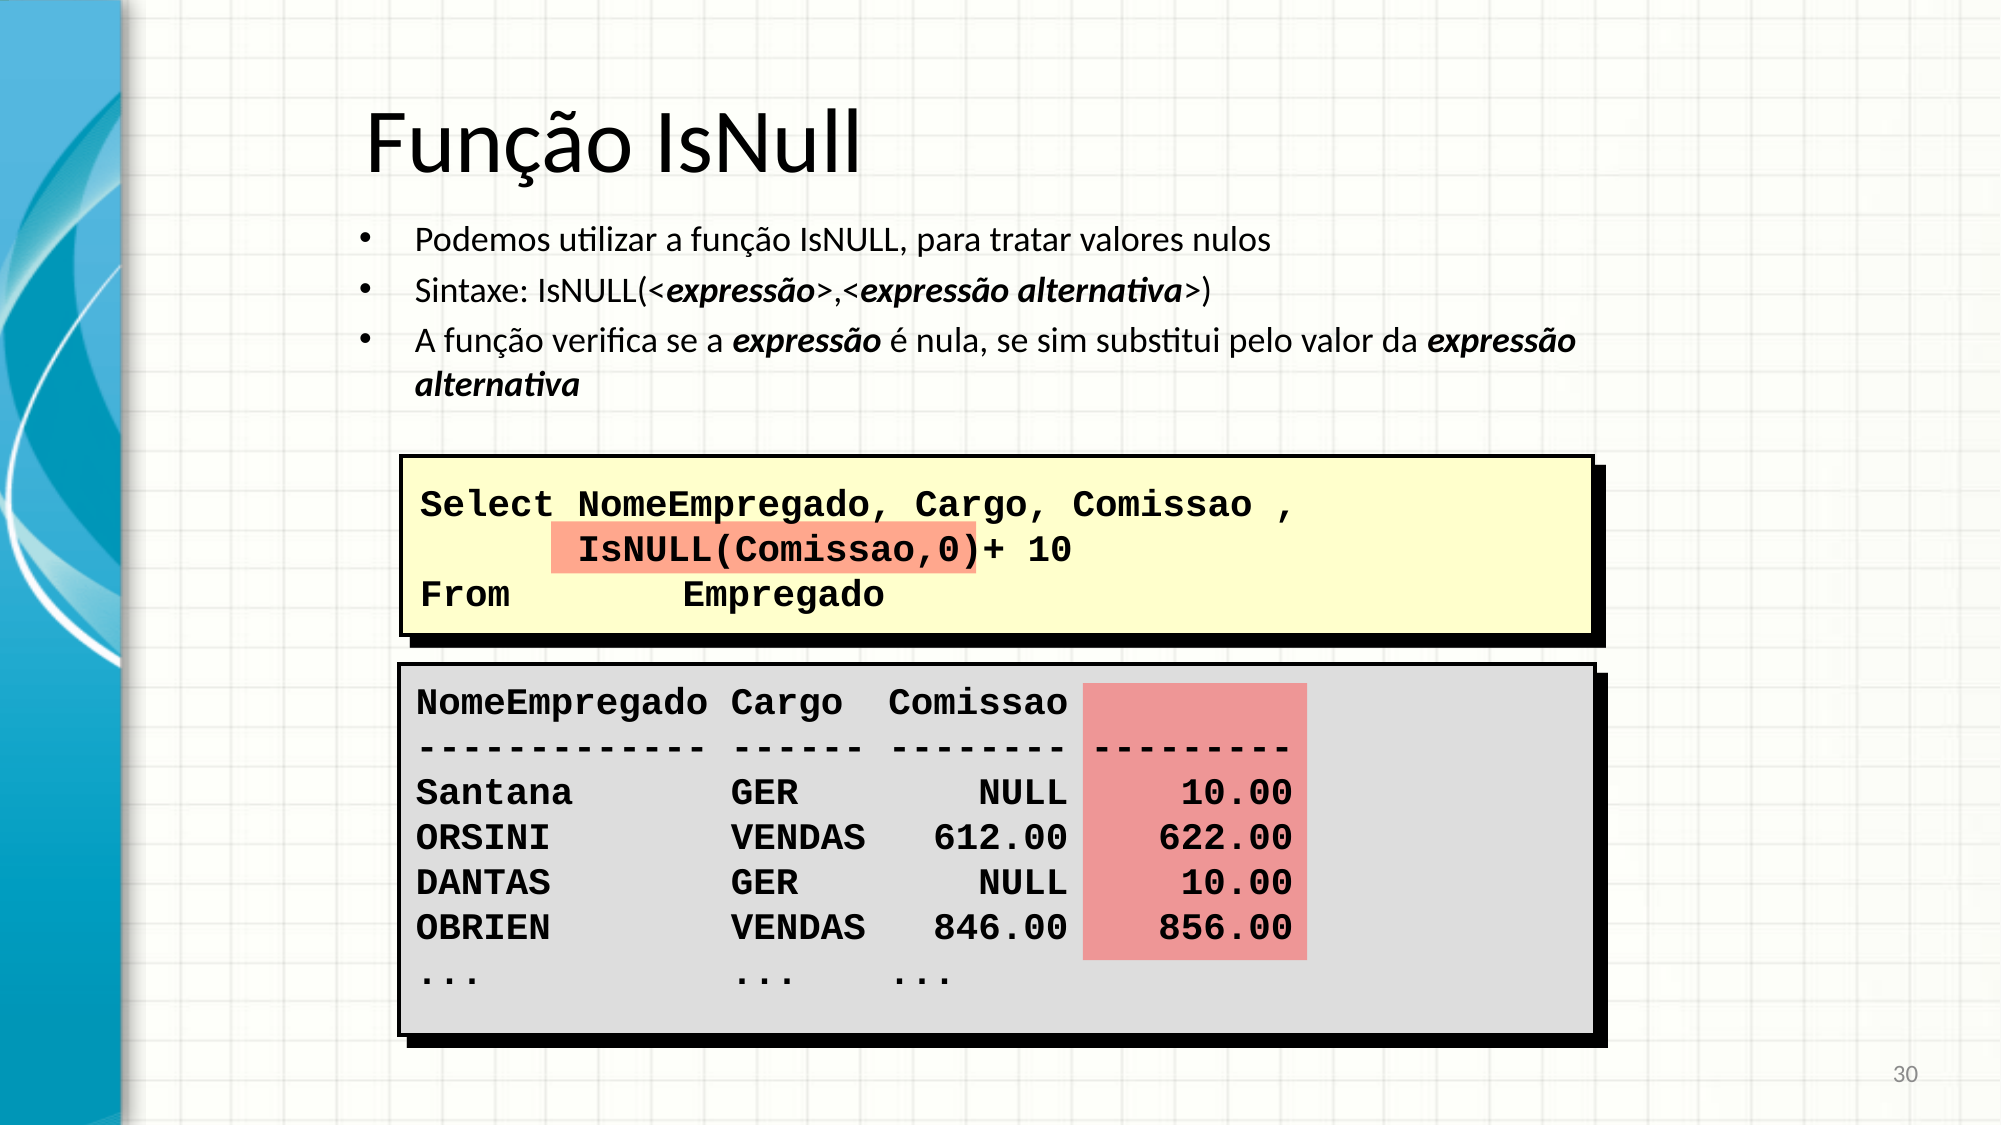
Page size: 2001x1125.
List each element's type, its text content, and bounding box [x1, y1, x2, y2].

text_box NomeEmpregado Cargo Comissao ------------- ------ -------- --------- Santana GER NULL 10.00 ORSINI VENDAS 612.00 622.00 DANTAS GER NULL 10.00 OBRIEN VENDAS 846.00 856.00 ... ... ... [400, 669, 1593, 1000]
text_box [398, 664, 1595, 1035]
title Função IsNull [350, 37, 1756, 235]
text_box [550, 521, 1308, 961]
text_box [400, 456, 404, 635]
list Podemos utilizar a função IsNULL, para tratar valores nulos Sintaxe: IsNULL(<expressão>,<expressão alternativa>) A função verifica se a expressão é nula, se sim substitui pelo valor da expressão alternativa [344, 208, 1745, 411]
text_box Select NomeEmpregado, Cargo, Comissao , IsNULL(Comissao,0)+ 10 From Empregado [404, 456, 1601, 638]
picture [0, 0, 2001, 1125]
slide_number 30 [1466, 1042, 1934, 1103]
